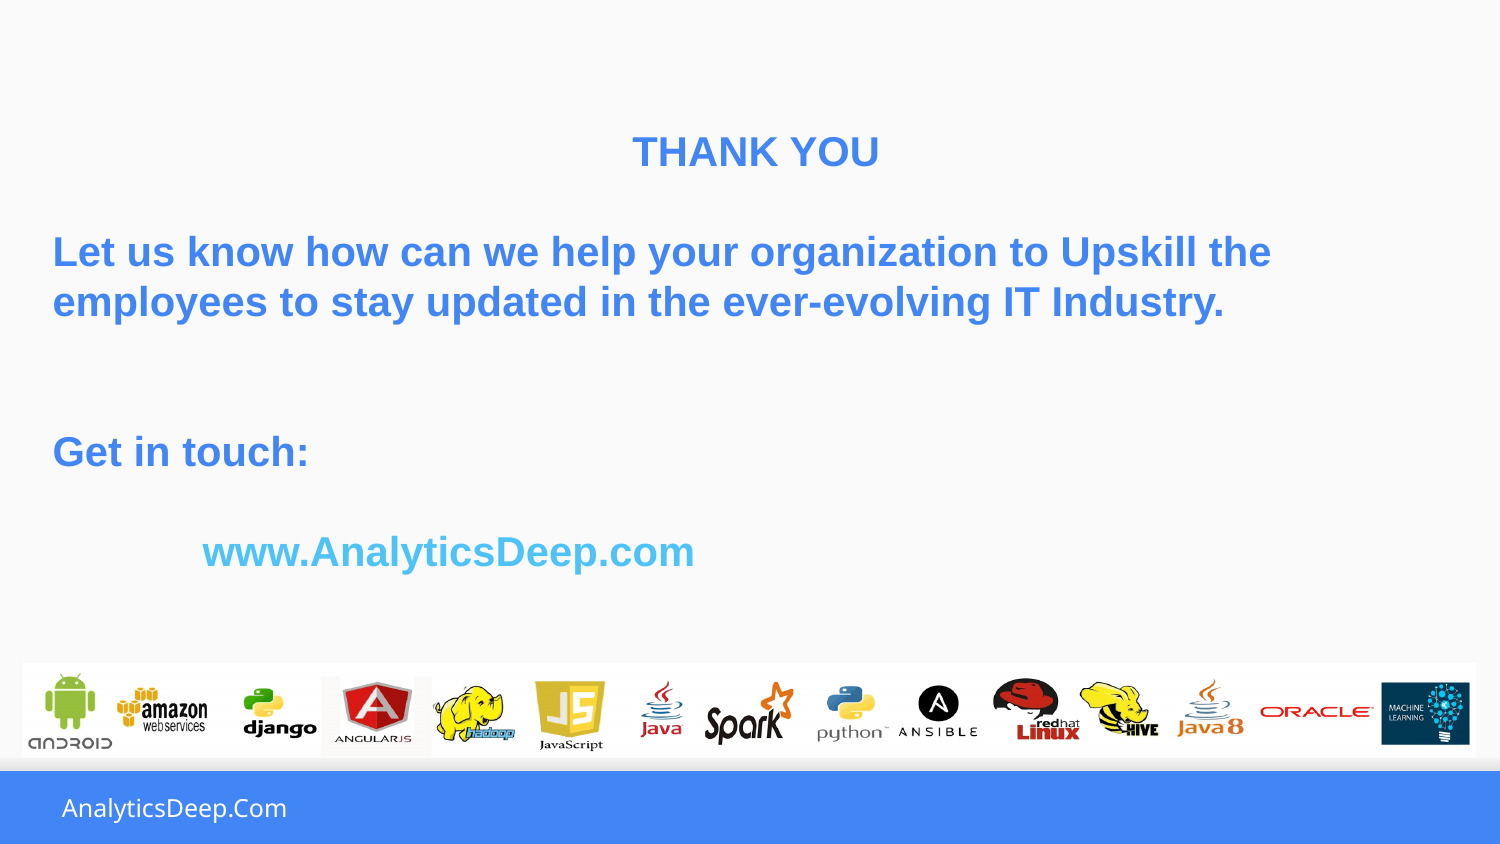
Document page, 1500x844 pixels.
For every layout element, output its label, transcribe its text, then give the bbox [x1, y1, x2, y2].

text_box THANK YOU Let us know how can we help your organization to Upskill the employees to stay updated in the ever-evolving IT Industry. Get in touch: www.AnalyticsDeep.com [37, 49, 1476, 662]
picture [21, 663, 1476, 759]
list AnalyticsDeep.Com [9, 770, 1385, 844]
